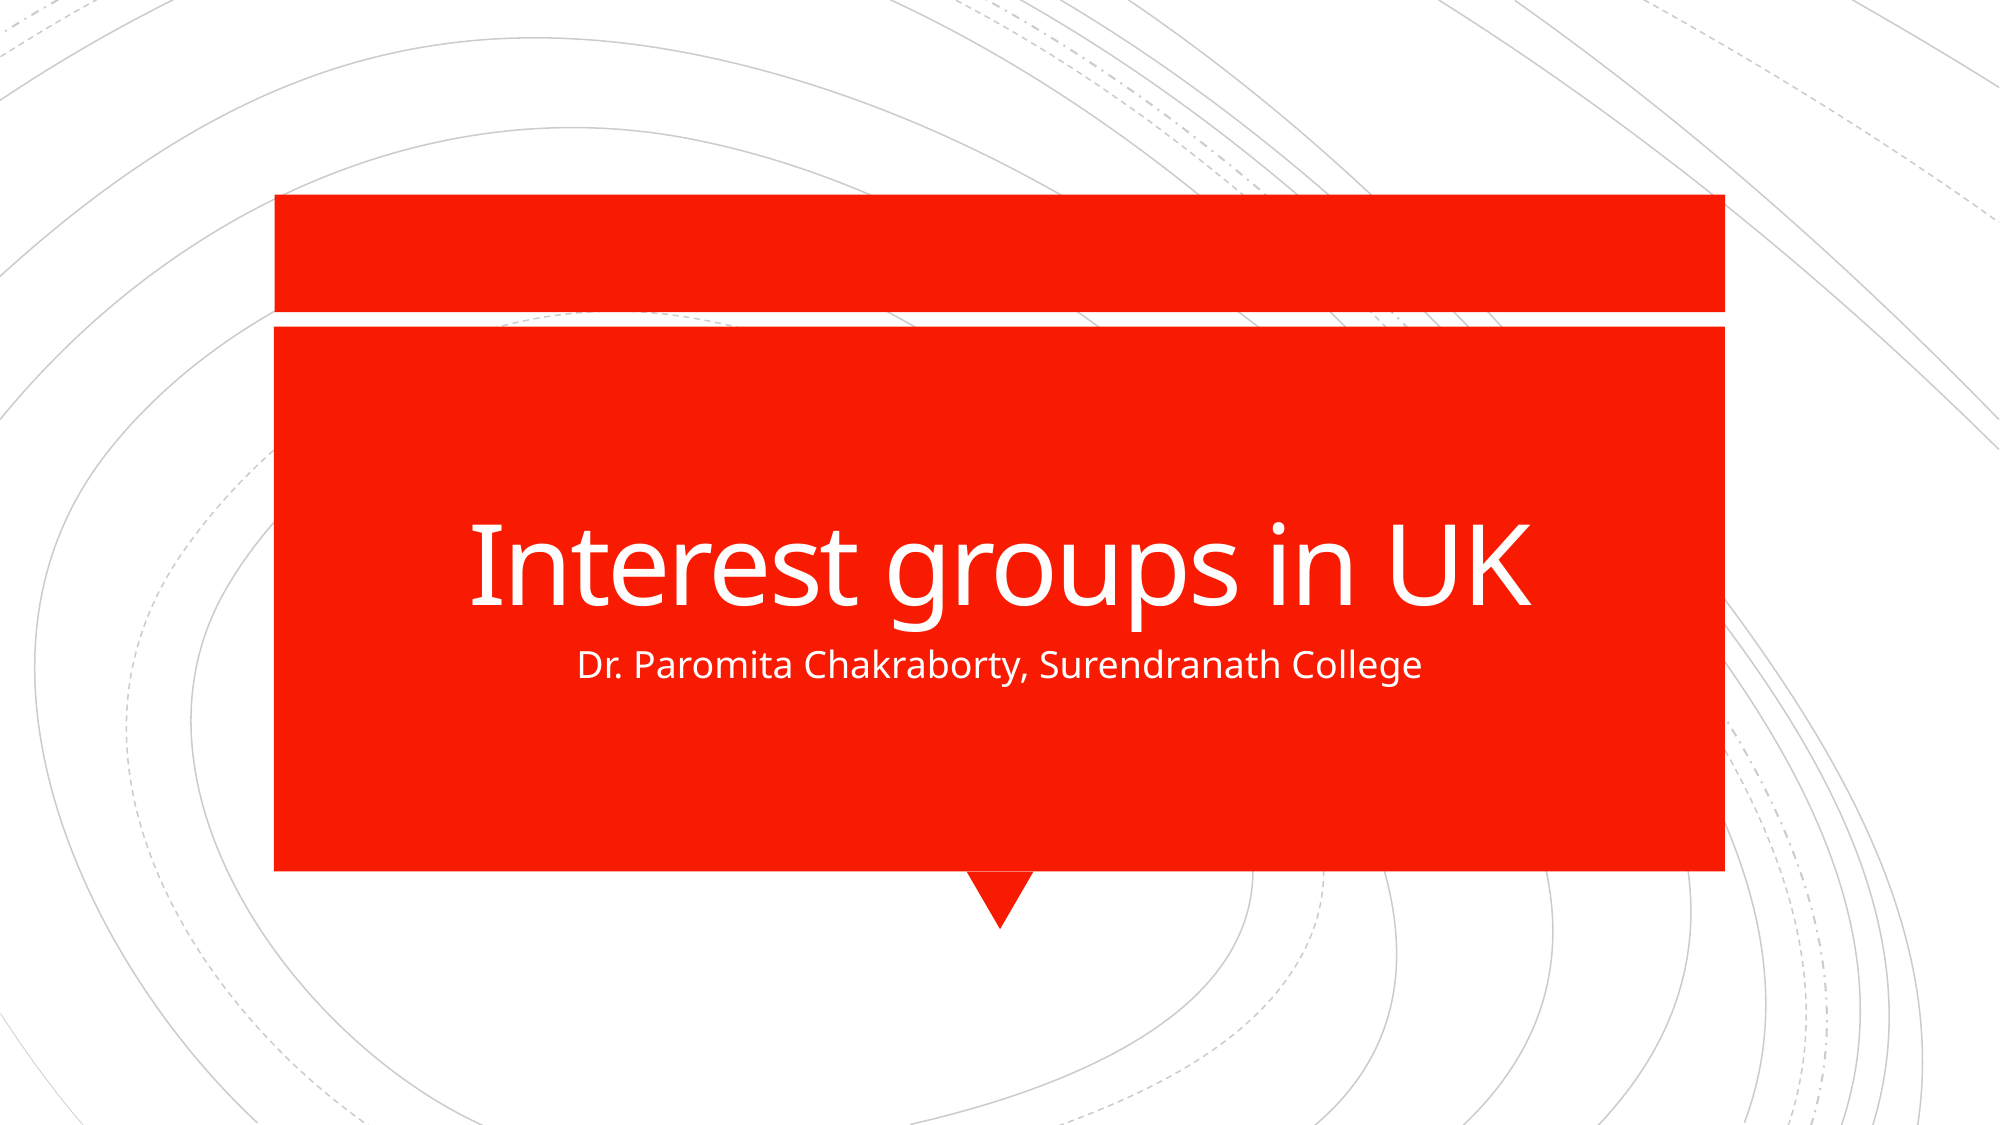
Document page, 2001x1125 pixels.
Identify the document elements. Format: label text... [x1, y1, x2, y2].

title Interest groups in UK [288, 340, 1713, 628]
subtitle Dr. Paromita Chakraborty, Surendranath College [288, 640, 1712, 858]
